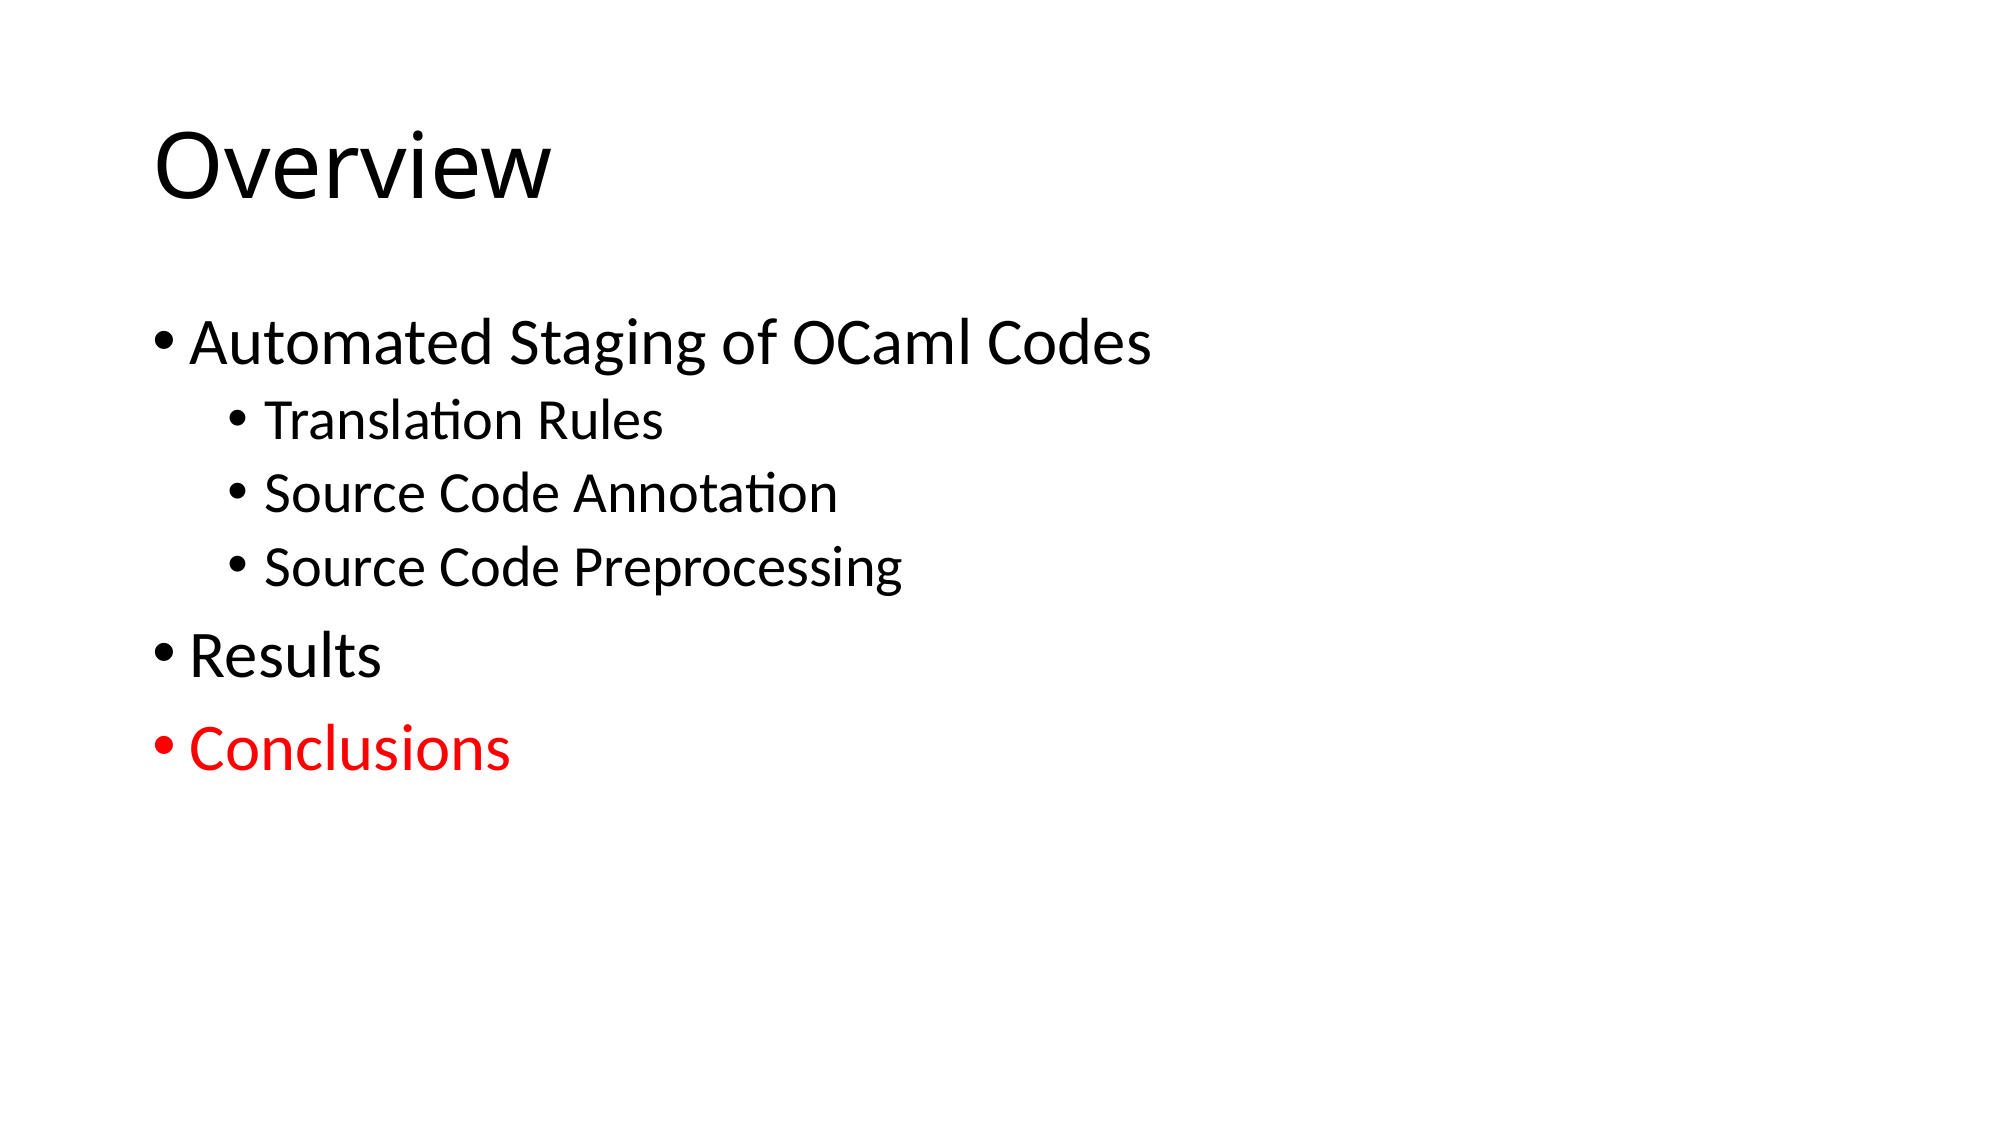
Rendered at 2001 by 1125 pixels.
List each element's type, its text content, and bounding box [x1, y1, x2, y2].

title Overview [137, 59, 1863, 278]
list Automated Staging of OCaml Codes Translation Rules Source Code Annotation Source Code Preprocessing Results Conclusions [137, 299, 1863, 1014]
